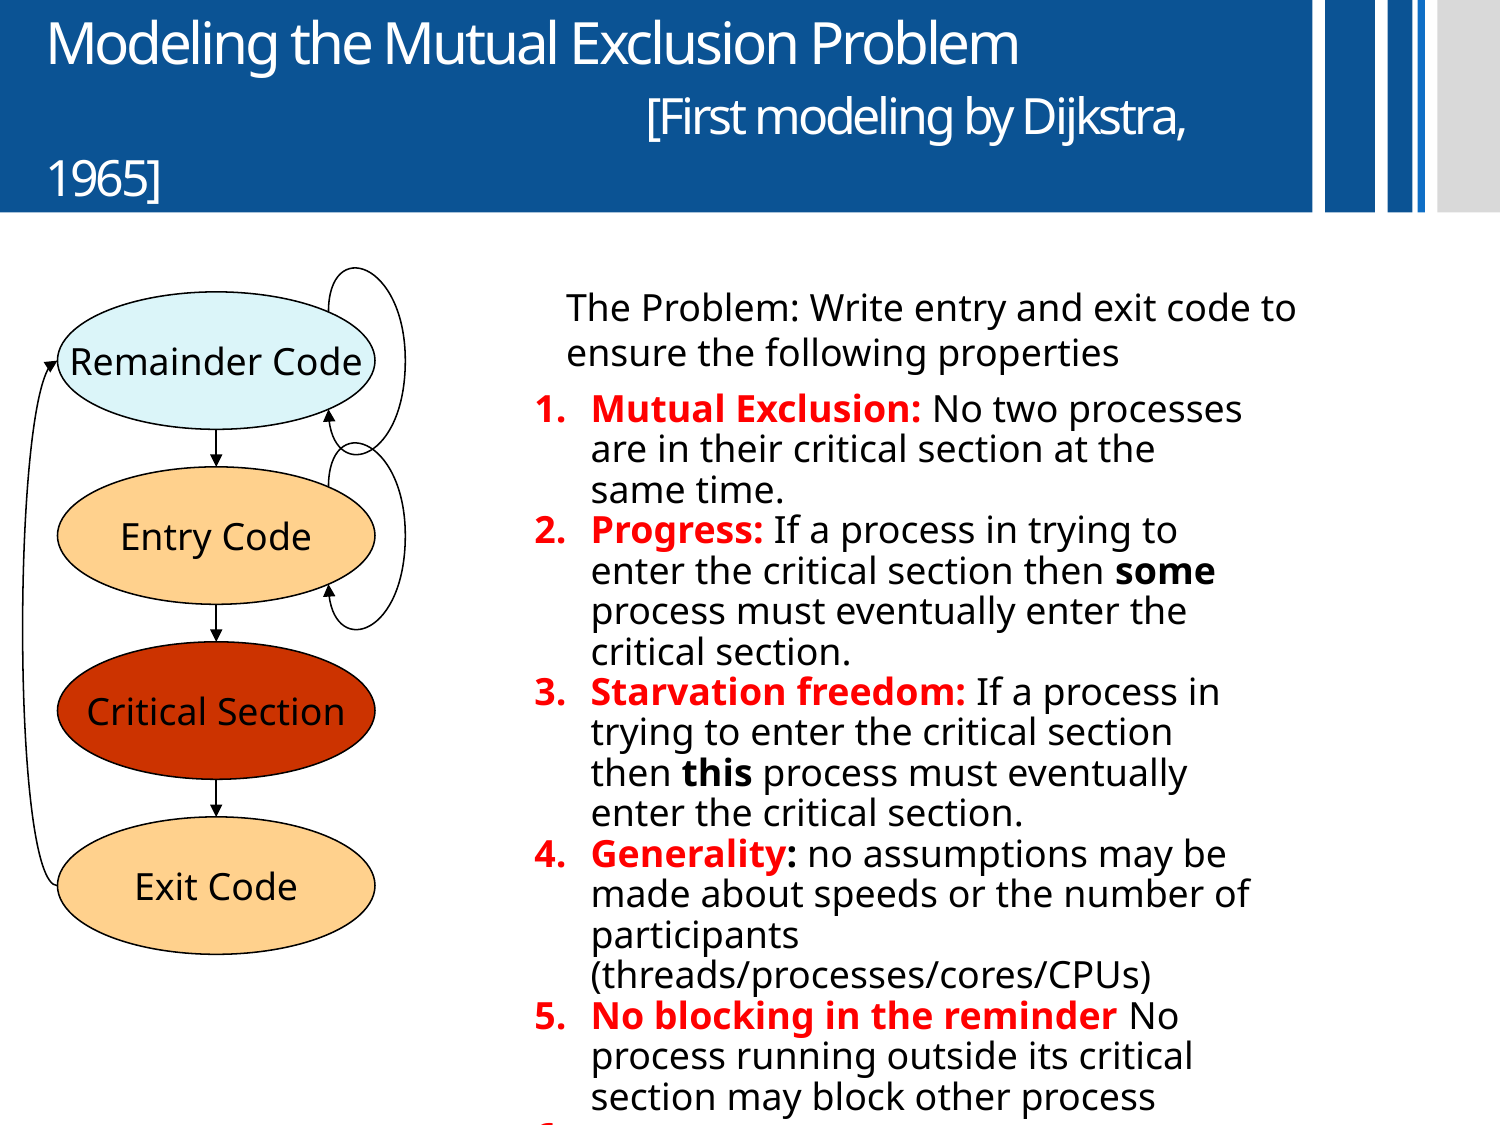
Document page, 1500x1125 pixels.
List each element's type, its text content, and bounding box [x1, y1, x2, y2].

text_box Mutual Exclusion: No two processes are in their critical section at the same time. Progress: If a process in trying to enter the critical section then some process must eventually enter the critical section. Starvation freedom: If a process in trying to enter the critical section then this process must eventually enter the critical section. Generality: no assumptions may be made about speeds or the number of participants (threads/processes/cores/CPUs) No blocking in the reminder No process running outside its critical section may block other process [519, 382, 1270, 1125]
text_box The Problem: Write entry and exit code to ensure the following properties [551, 276, 1313, 381]
title Modeling the Mutual Exclusion Problem [First modeling by Dijkstra, 1965] [0, 0, 1313, 213]
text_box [57, 291, 376, 955]
